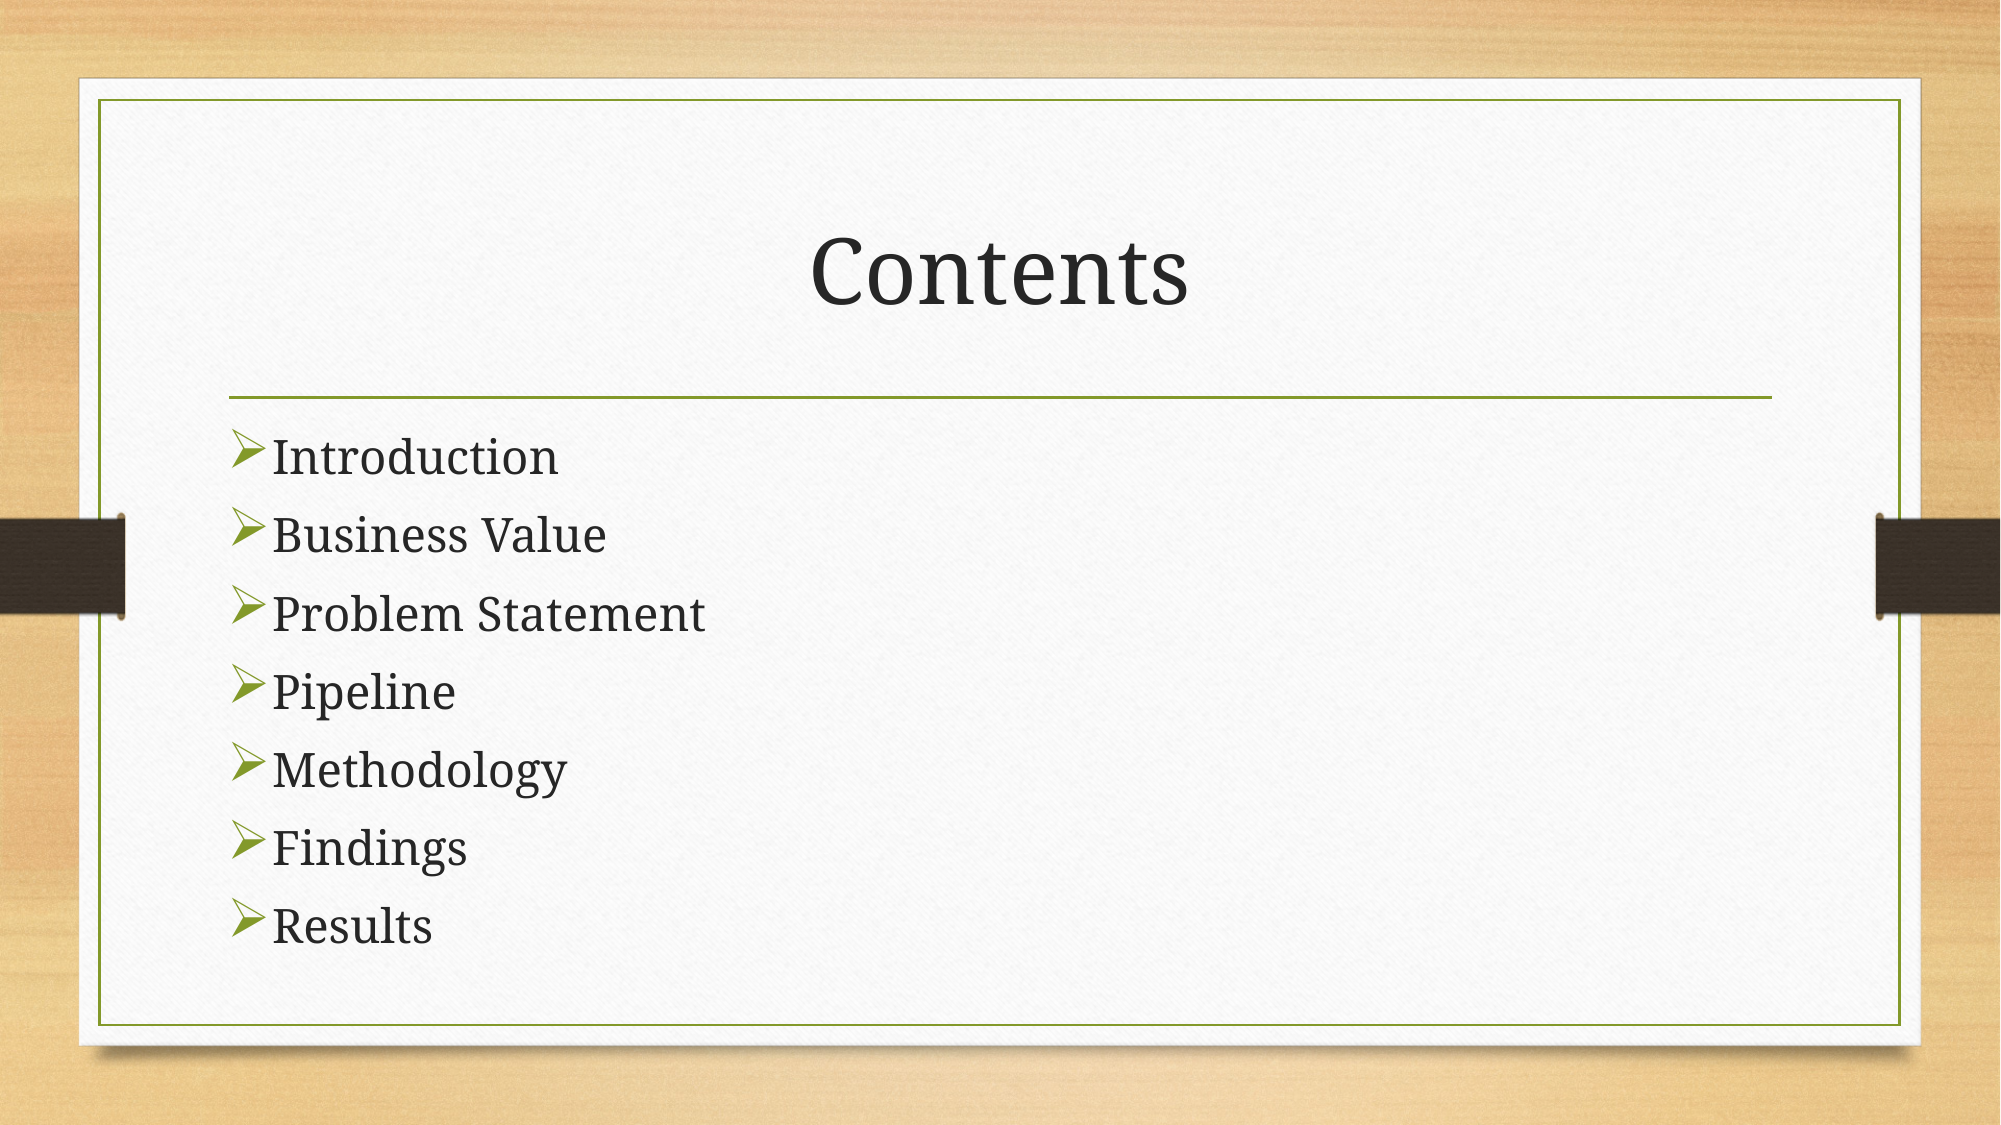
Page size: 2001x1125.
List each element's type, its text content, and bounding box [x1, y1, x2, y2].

picture [0, 0, 2001, 1125]
list Introduction Business Value Problem Statement Pipeline Methodology Findings Results [212, 419, 1788, 964]
title Contents [212, 161, 1788, 375]
